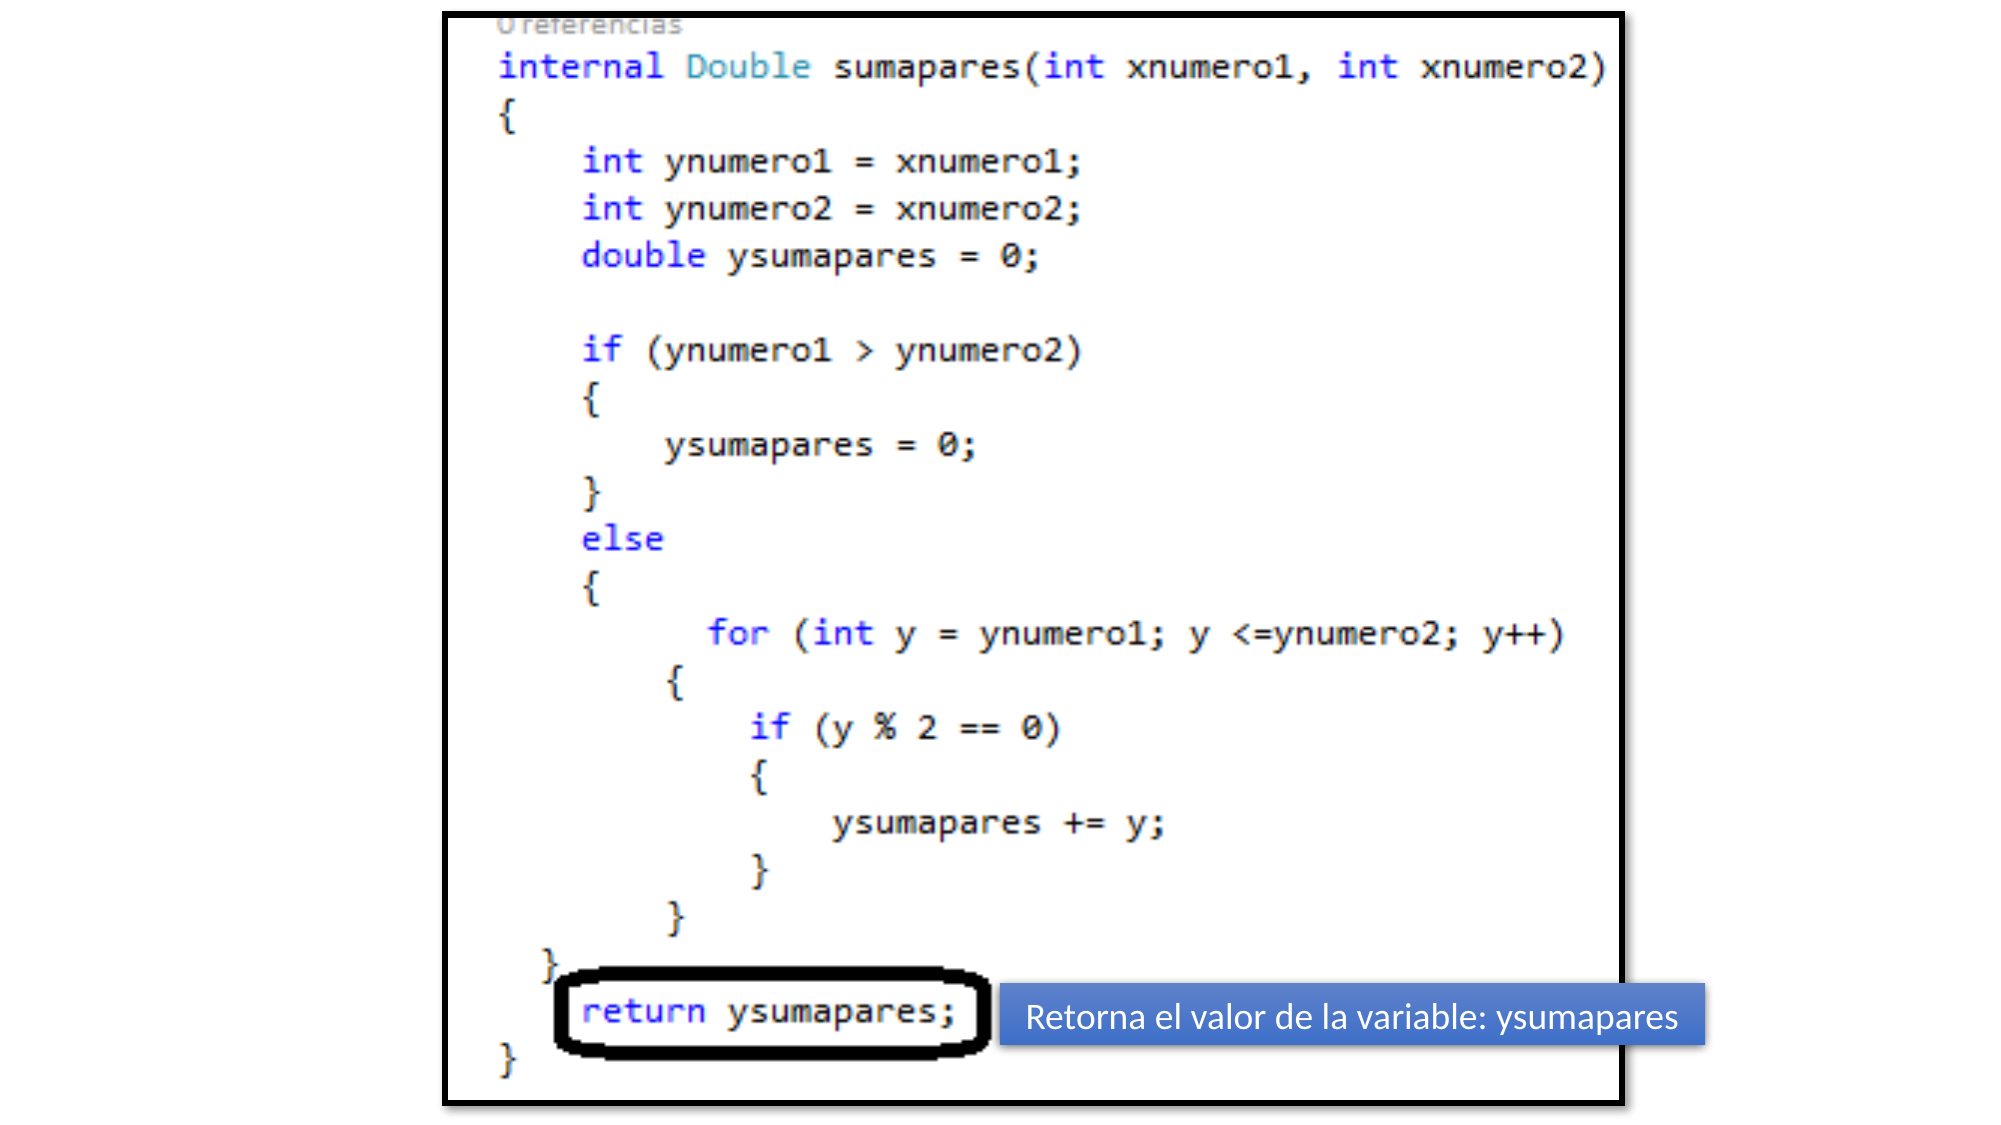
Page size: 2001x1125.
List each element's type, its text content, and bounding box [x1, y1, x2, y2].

text_box Retorna el valor de la variable: ysumapares [1619, 983, 1706, 1045]
picture [447, 17, 1619, 1100]
